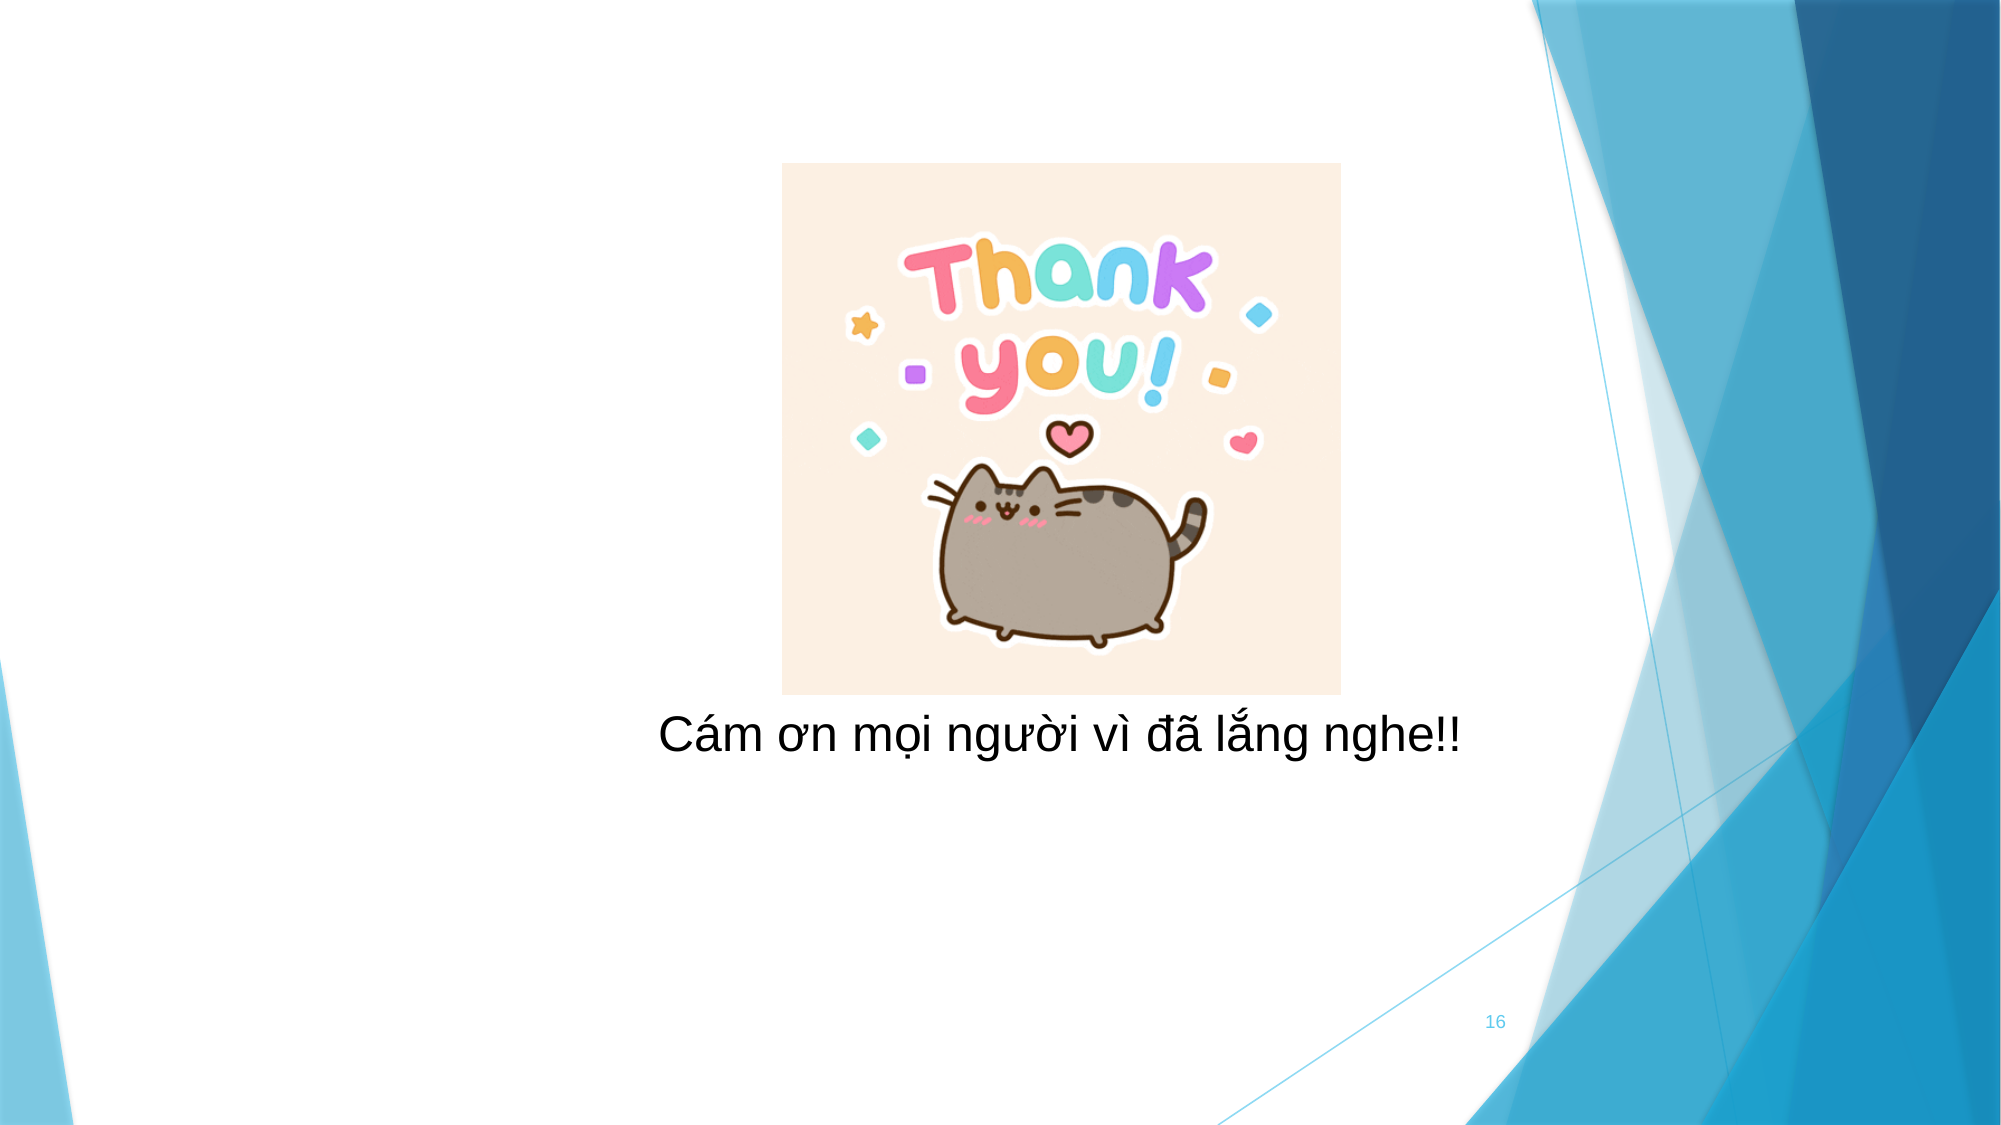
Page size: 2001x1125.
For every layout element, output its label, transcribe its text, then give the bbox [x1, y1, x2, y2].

slide_number 16 [1409, 991, 1522, 1051]
picture [781, 162, 1341, 695]
text_box Cám ơn mọi người vì đã lắng nghe!! [573, 694, 1549, 769]
